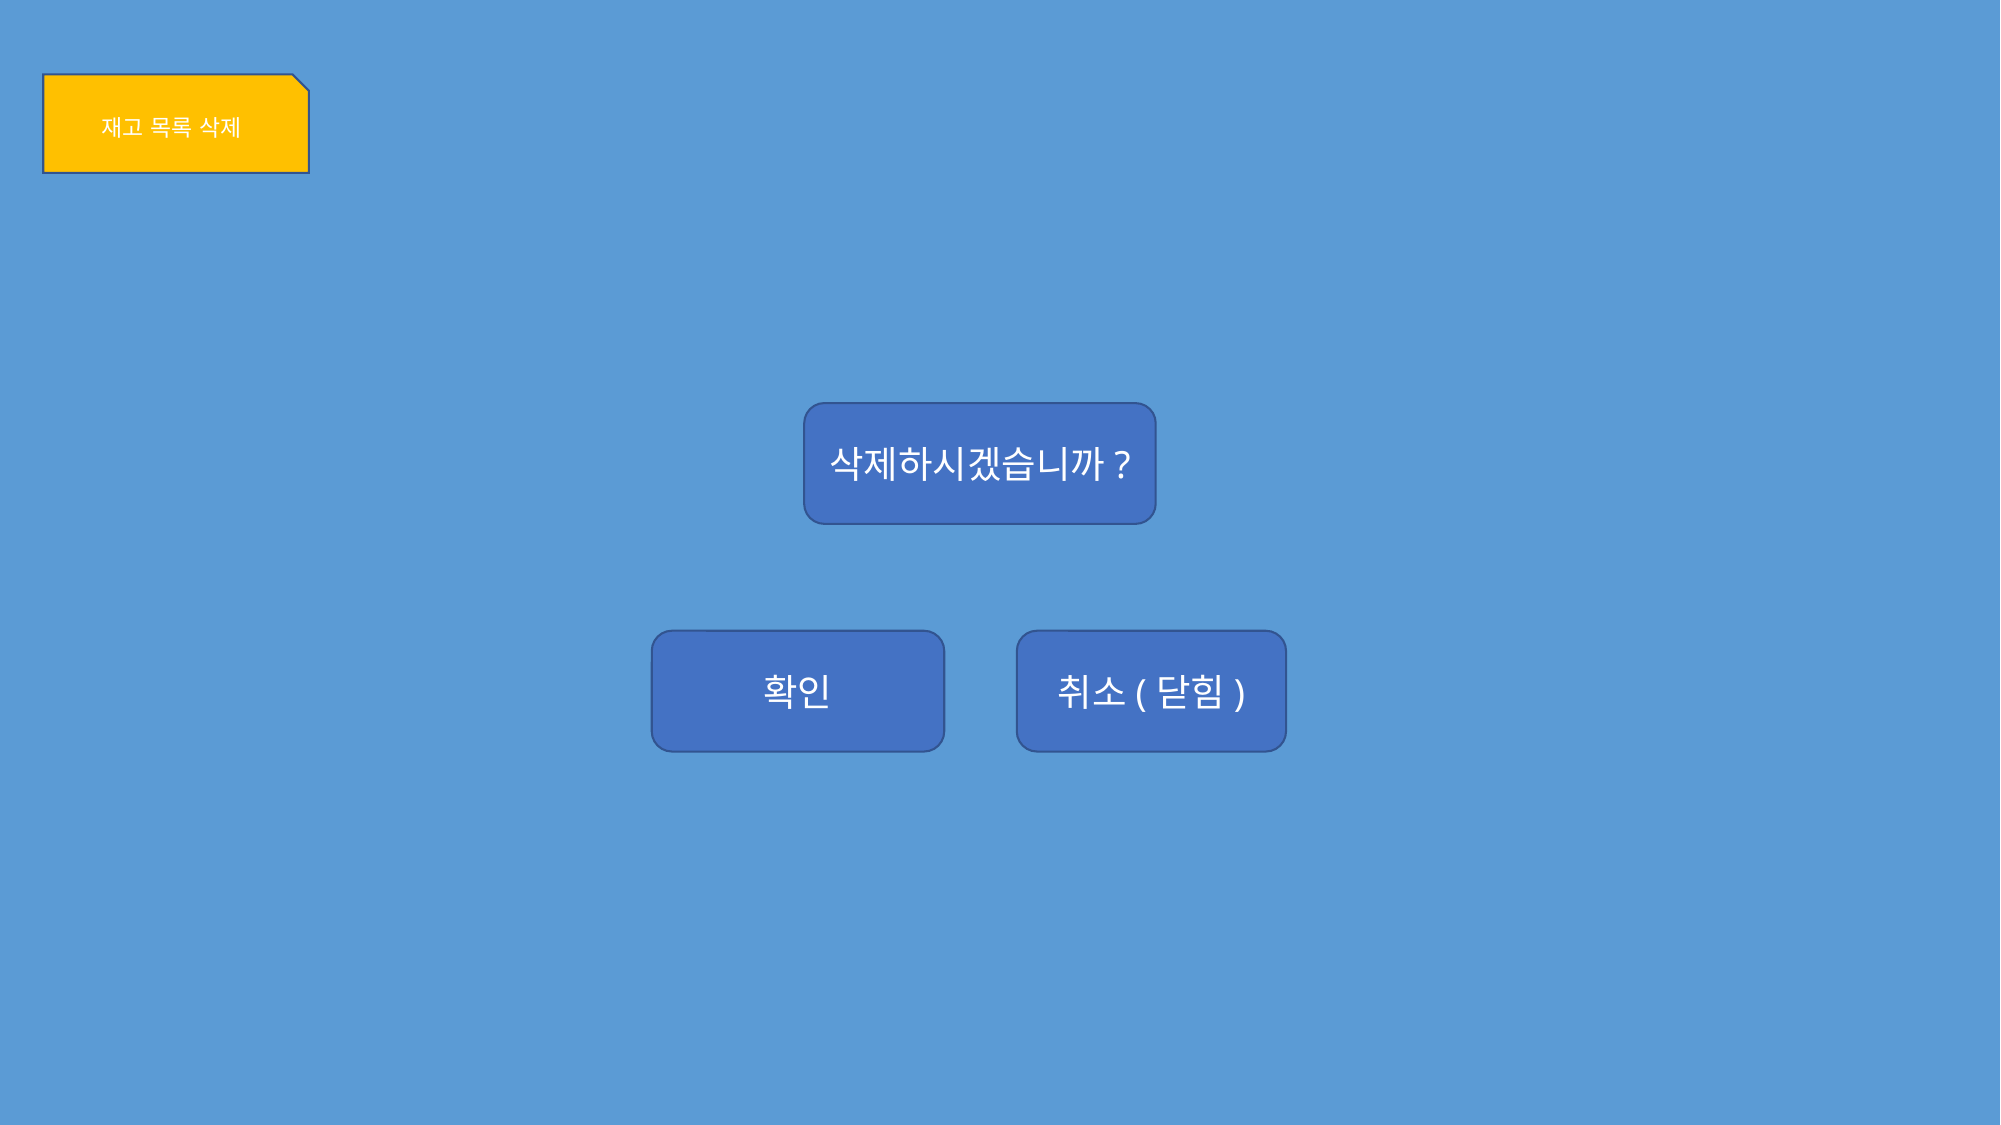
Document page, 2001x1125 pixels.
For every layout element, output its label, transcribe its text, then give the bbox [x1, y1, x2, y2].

text_box 재고 목록 삭제 [42, 73, 310, 174]
text_box 확인 [650, 629, 946, 753]
text_box 취소(닫힘) [1015, 629, 1288, 753]
text_box 삭제하시겠습니까? [803, 402, 1157, 525]
